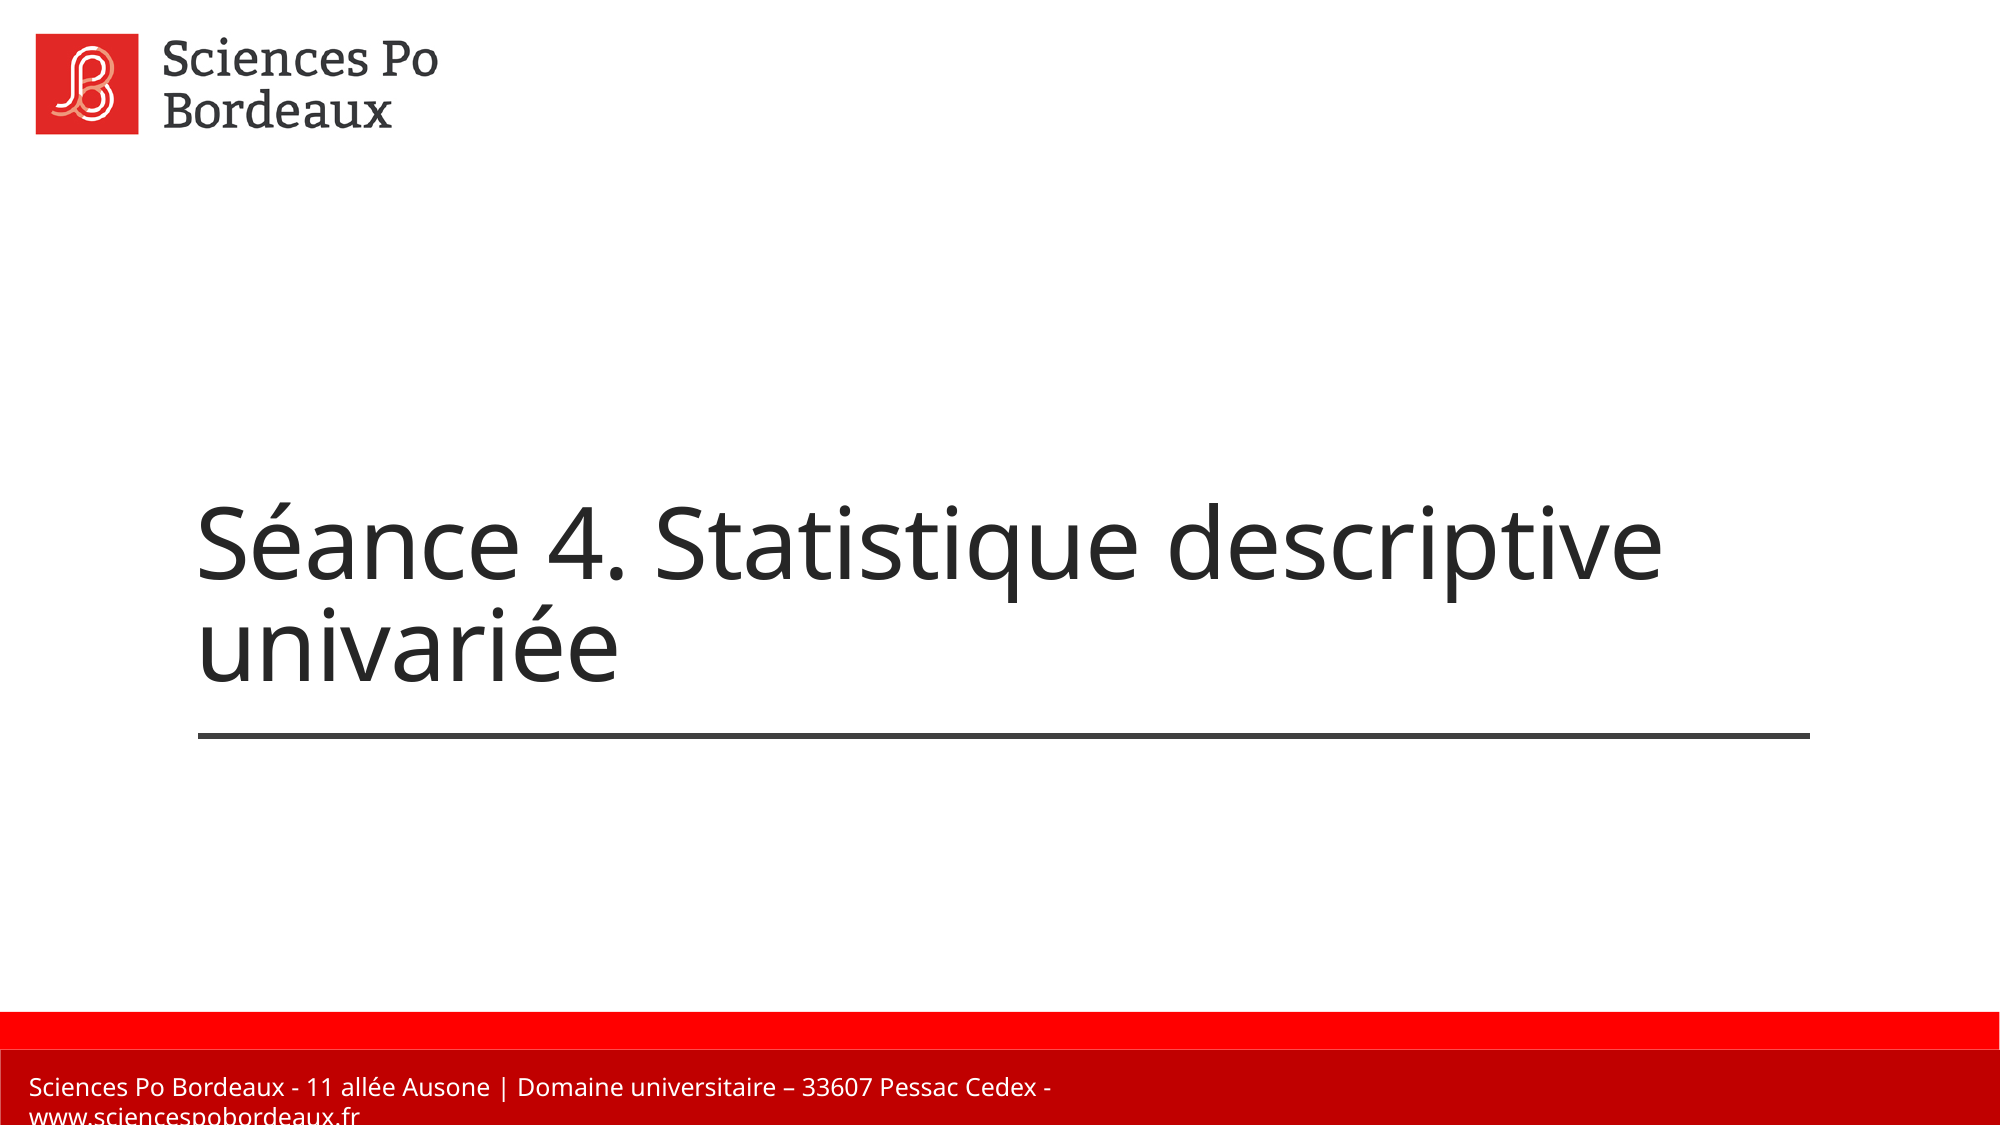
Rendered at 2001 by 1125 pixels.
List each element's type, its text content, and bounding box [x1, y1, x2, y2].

picture [0, 0, 473, 170]
title Séance 4. Statistique descriptive univariée [180, 124, 1830, 710]
